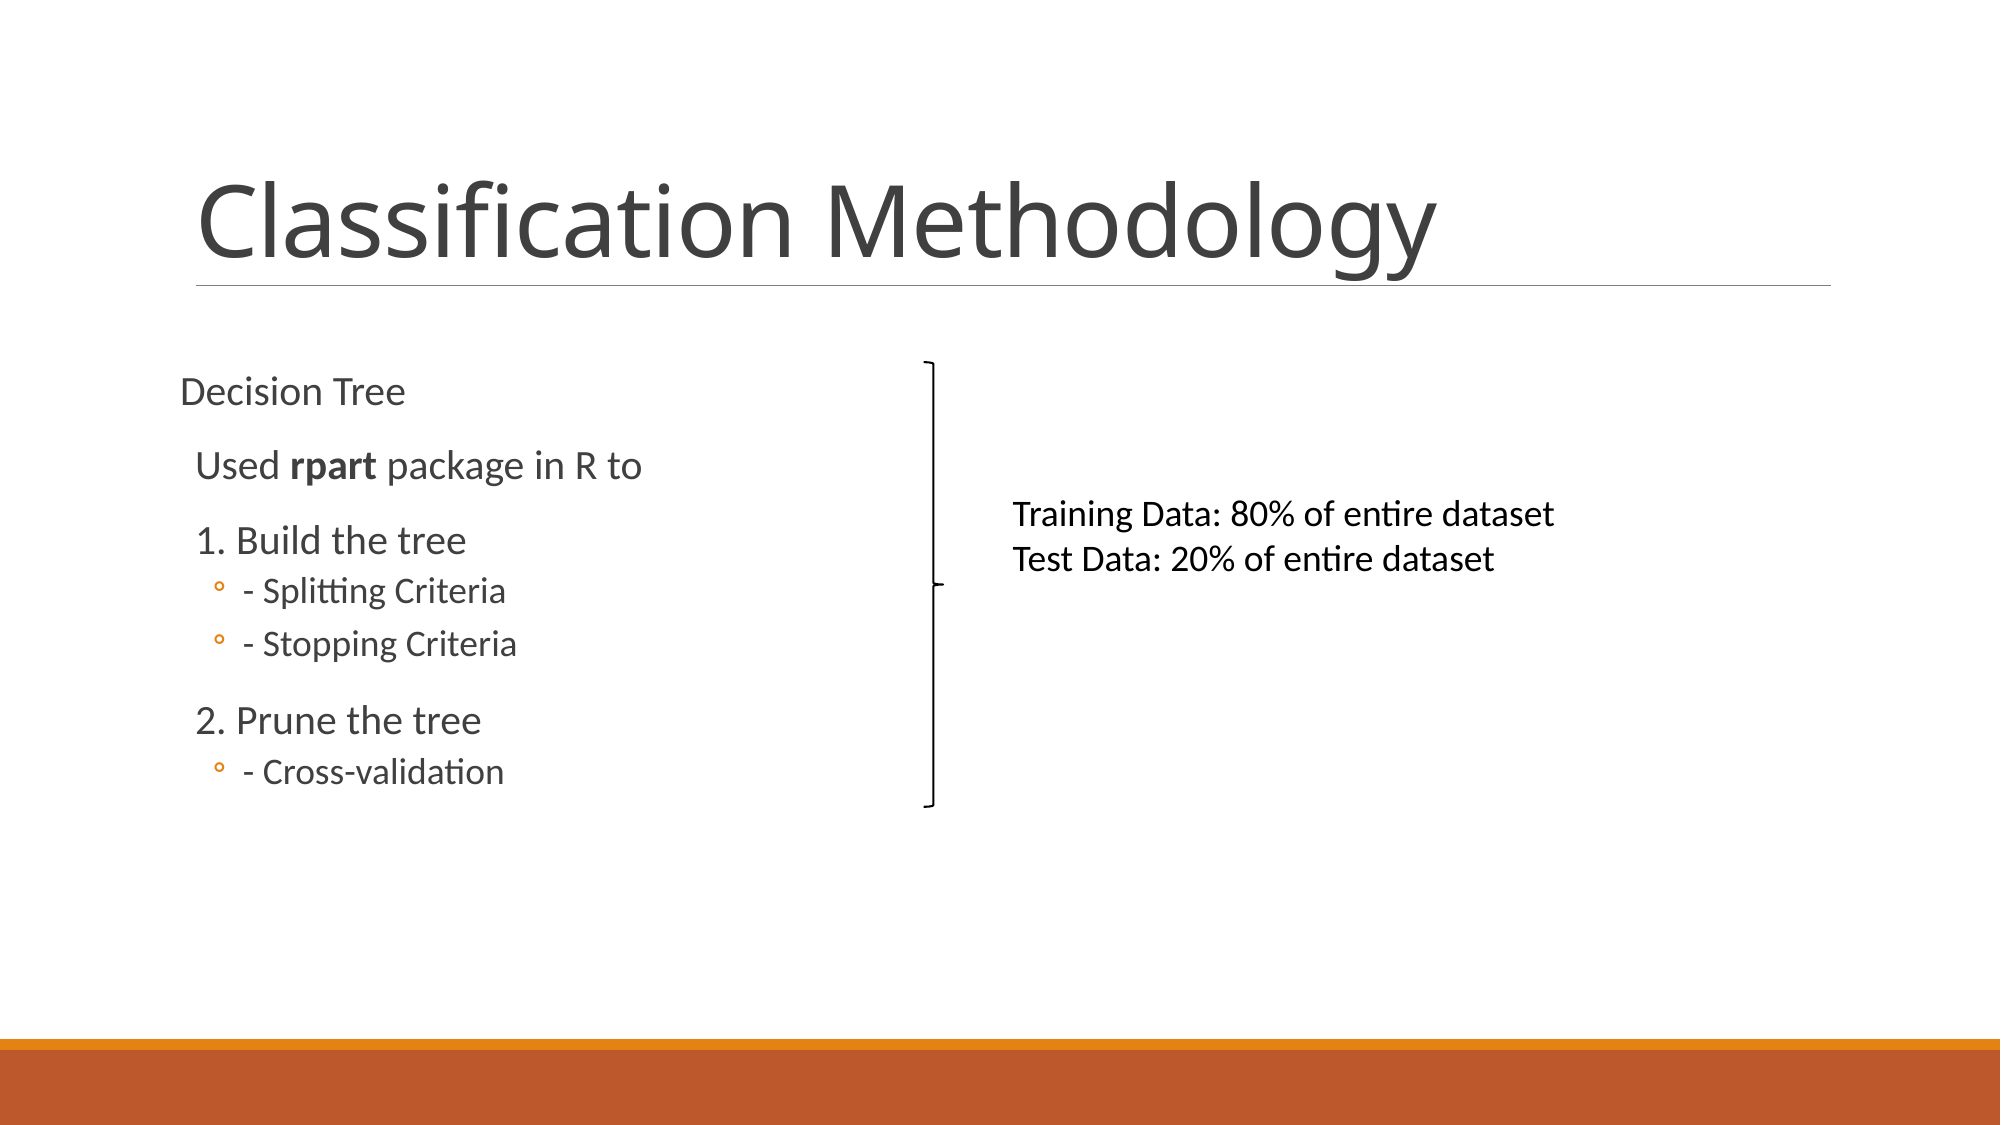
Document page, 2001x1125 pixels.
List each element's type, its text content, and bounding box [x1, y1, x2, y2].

title Classification Methodology [180, 47, 1830, 285]
text_box Training Data: 80% of entire dataset Test Data: 20% of entire dataset [997, 481, 1571, 587]
text_box [923, 361, 945, 808]
list Decision Tree Used rpart package in R to 1. Build the tree - Splitting Criteria - Stopping Criteria 2. Prune the tree - Cross-validation [180, 362, 1830, 1023]
